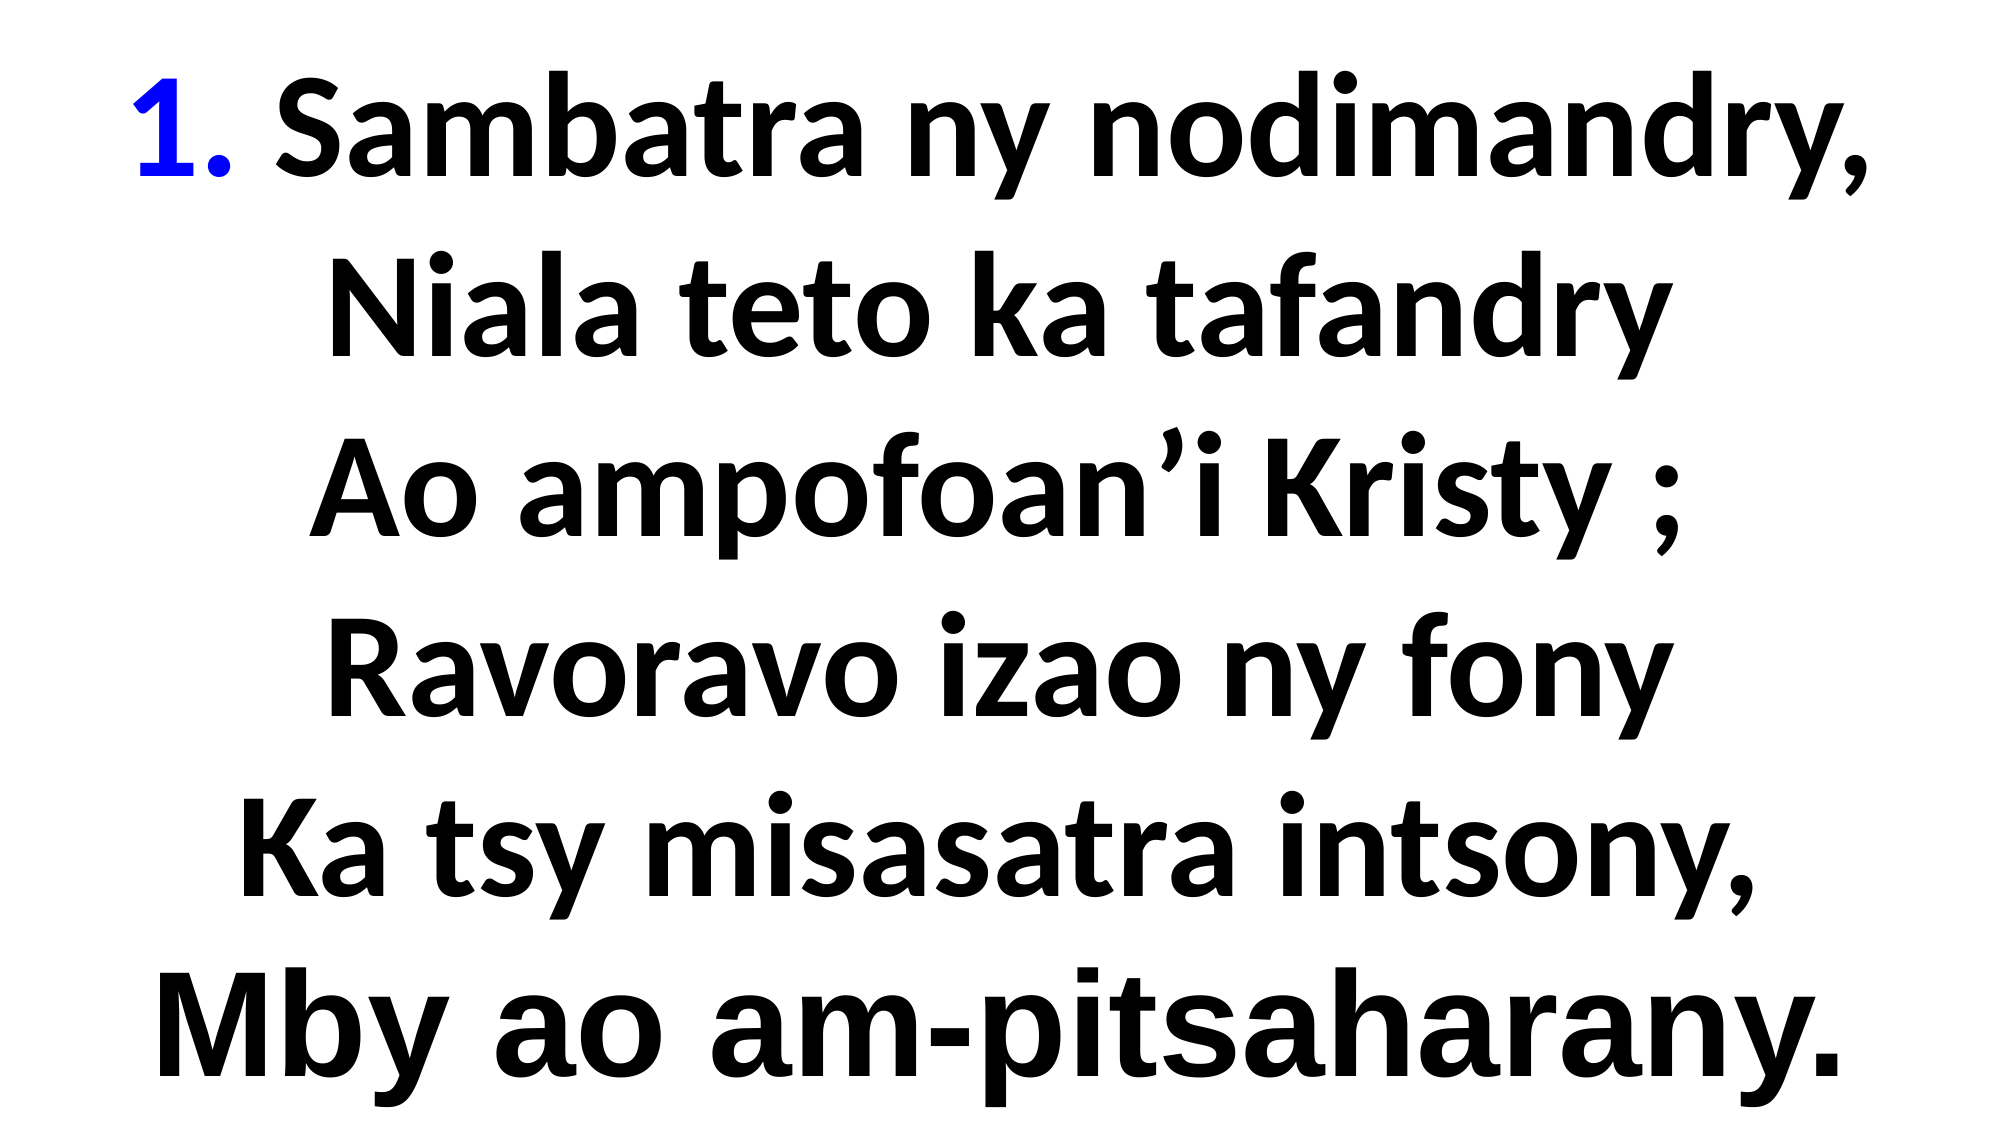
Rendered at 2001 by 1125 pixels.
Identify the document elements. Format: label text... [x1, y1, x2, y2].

text_box 1. Sambatra ny nodimandry, Niala teto ka tafandry Ao ampofoan’i Kristy ; Ravoravo izao ny fony Ka tsy misasatra intsony, Mby ao am-pitsaharany. [0, 19, 2000, 1114]
